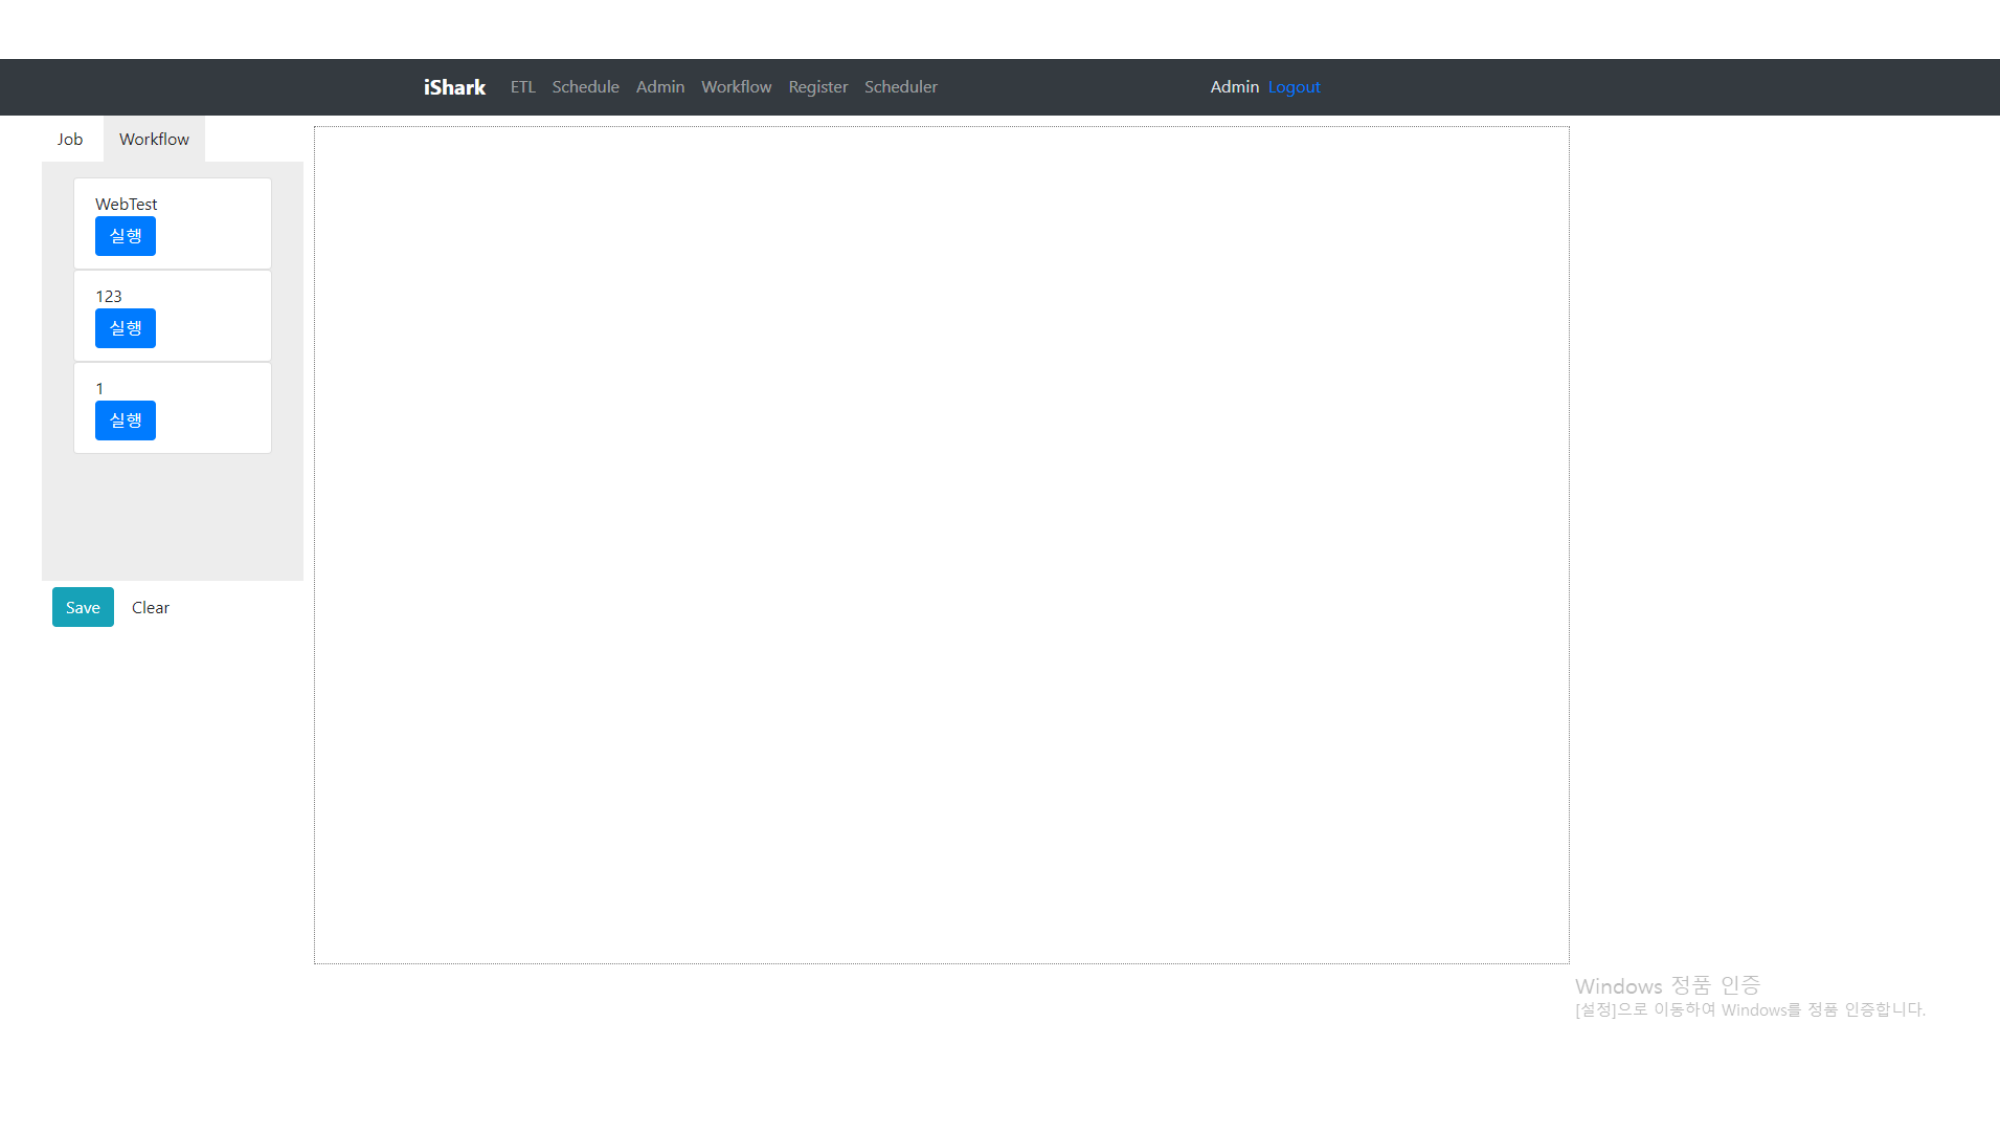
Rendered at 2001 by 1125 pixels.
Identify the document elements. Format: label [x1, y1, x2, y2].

picture [0, 59, 2000, 1066]
